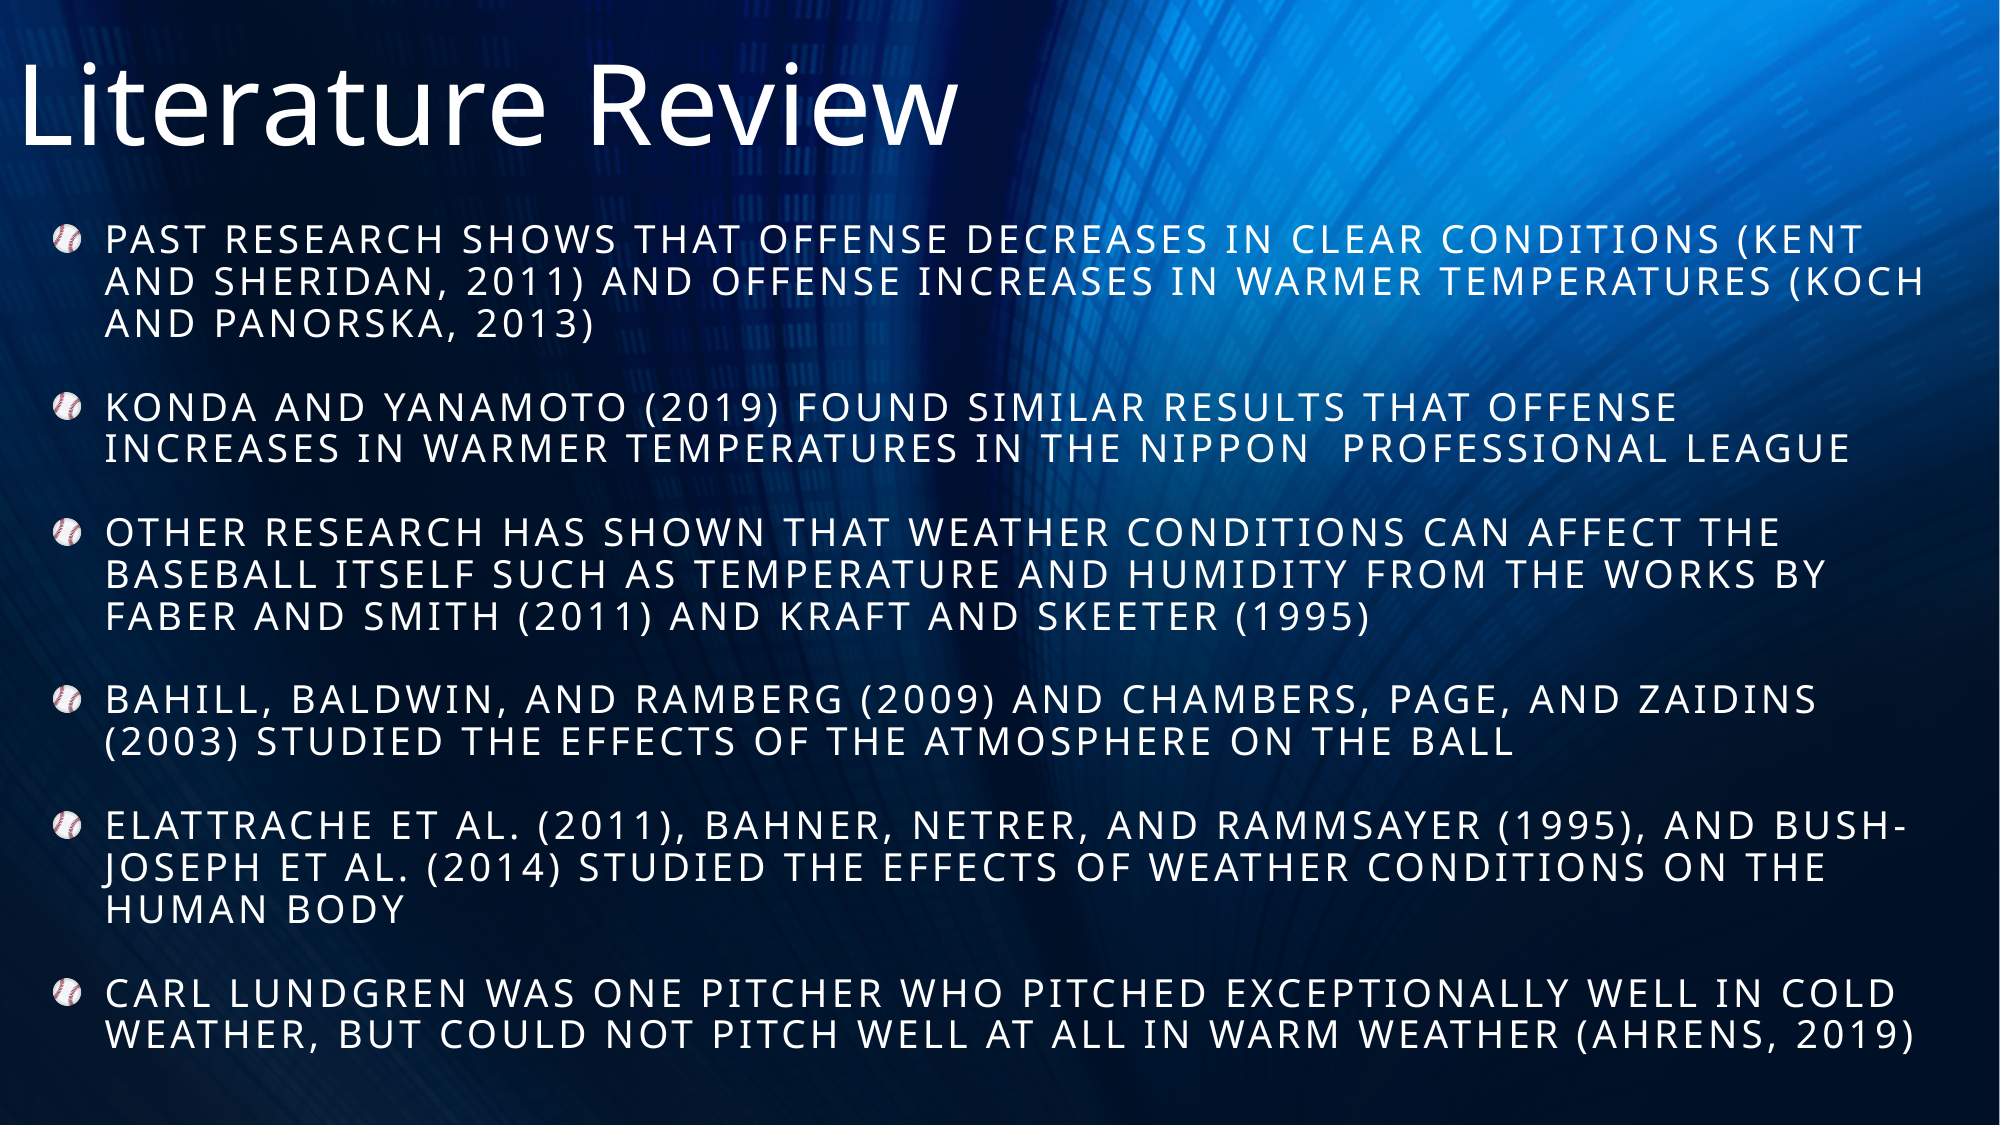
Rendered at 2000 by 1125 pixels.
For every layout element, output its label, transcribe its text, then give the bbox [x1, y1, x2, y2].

picture [0, 0, 2000, 1125]
title Literature Review [0, 24, 1088, 175]
list Past research shows that offense decreases in clear conditions (Kent and Sheridan, 2011) and offense increases in warmer temperatures (Koch and Panorska, 2013) Konda and yanamoto (2019) found similar results that offense increases in warmer temperatures in the nippon professional league Other research has shown that weather conditions can affect the baseball itself such as temperature and humidity from the works by Faber and smith (2011) and Kraft and skeeter (1995) bahill, baldwin, and ramberg (2009) and chambers, Page, and zaidins (2003) studied the effects of the atmosphere on the ball Elattrache et al. (2011), Bahner, netrer, and rammsayer (1995), and bush-joseph Et al. (2014) studied the effects of weather conditions on the human body Carl lundgren was one pitcher who pitched exceptionally well in cold weather, but could not pitch well at all in warm weather (Ahrens, 2019) [37, 212, 1950, 1100]
